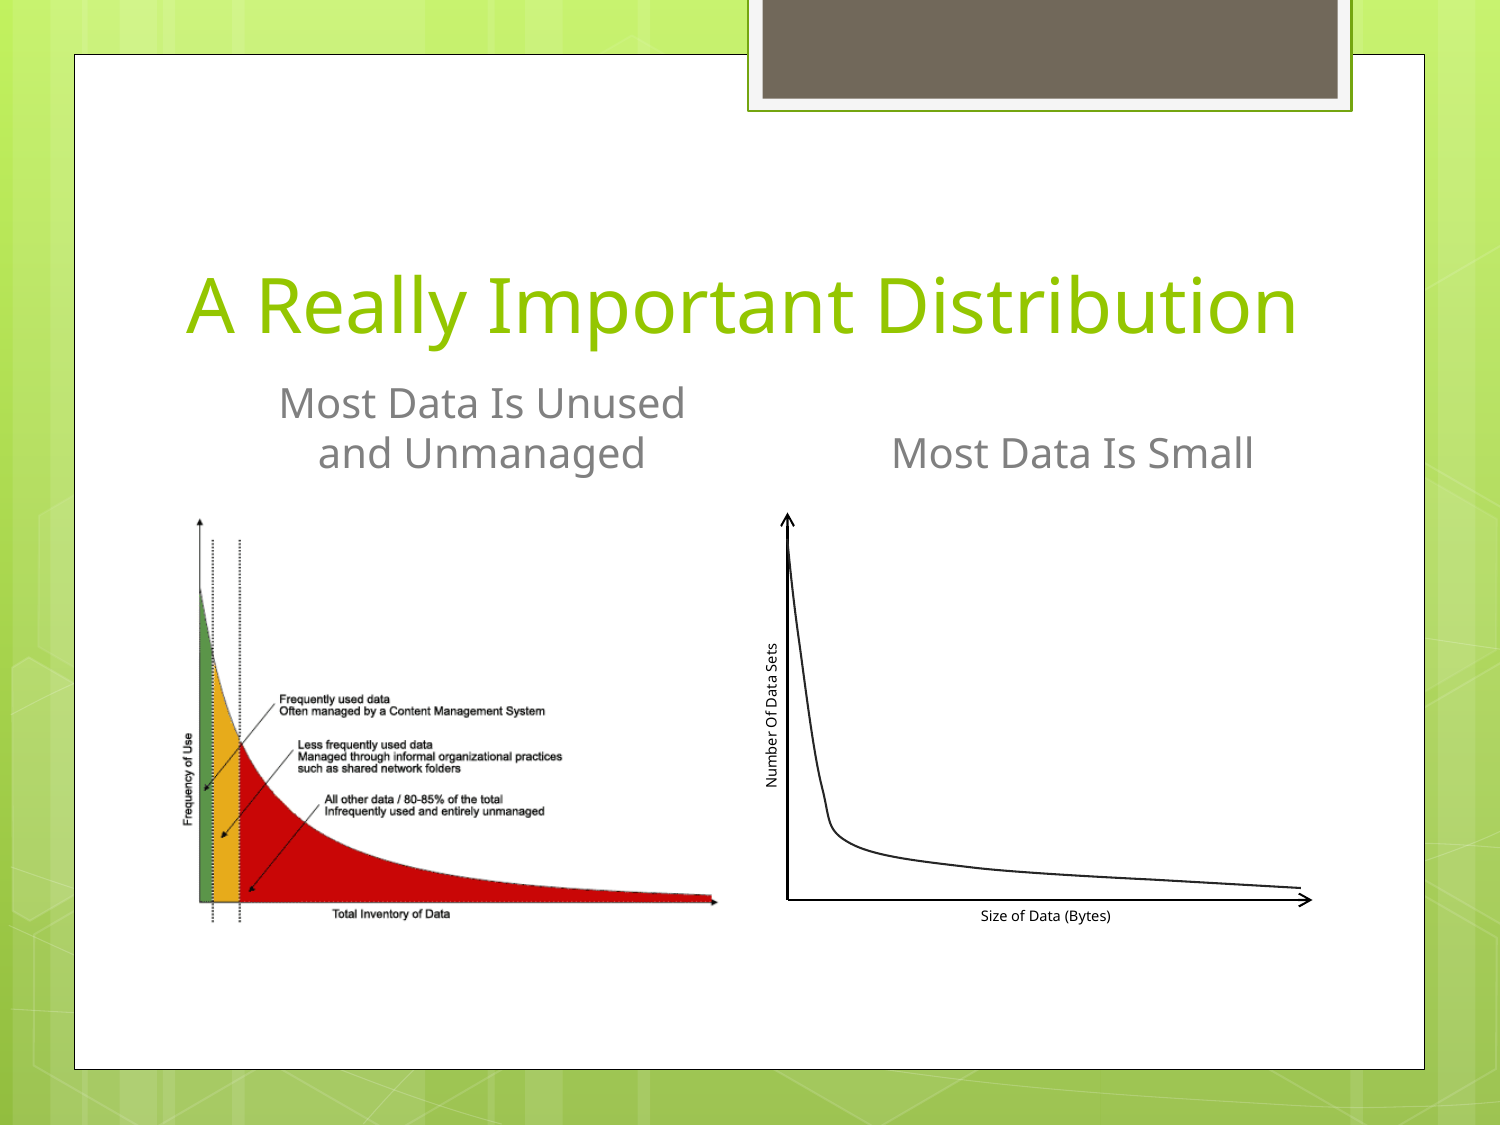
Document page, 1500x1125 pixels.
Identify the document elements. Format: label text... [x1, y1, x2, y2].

text_box [791, 541, 1301, 889]
title A Really Important Distribution [171, 168, 1324, 357]
list Most Data Is Small [822, 379, 1324, 485]
text_box Size of Data (Bytes) [966, 908, 1126, 933]
text_box Number Of Data Sets [754, 628, 783, 804]
list Most Data Is Unused and Unmanaged [231, 379, 734, 485]
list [170, 513, 733, 928]
